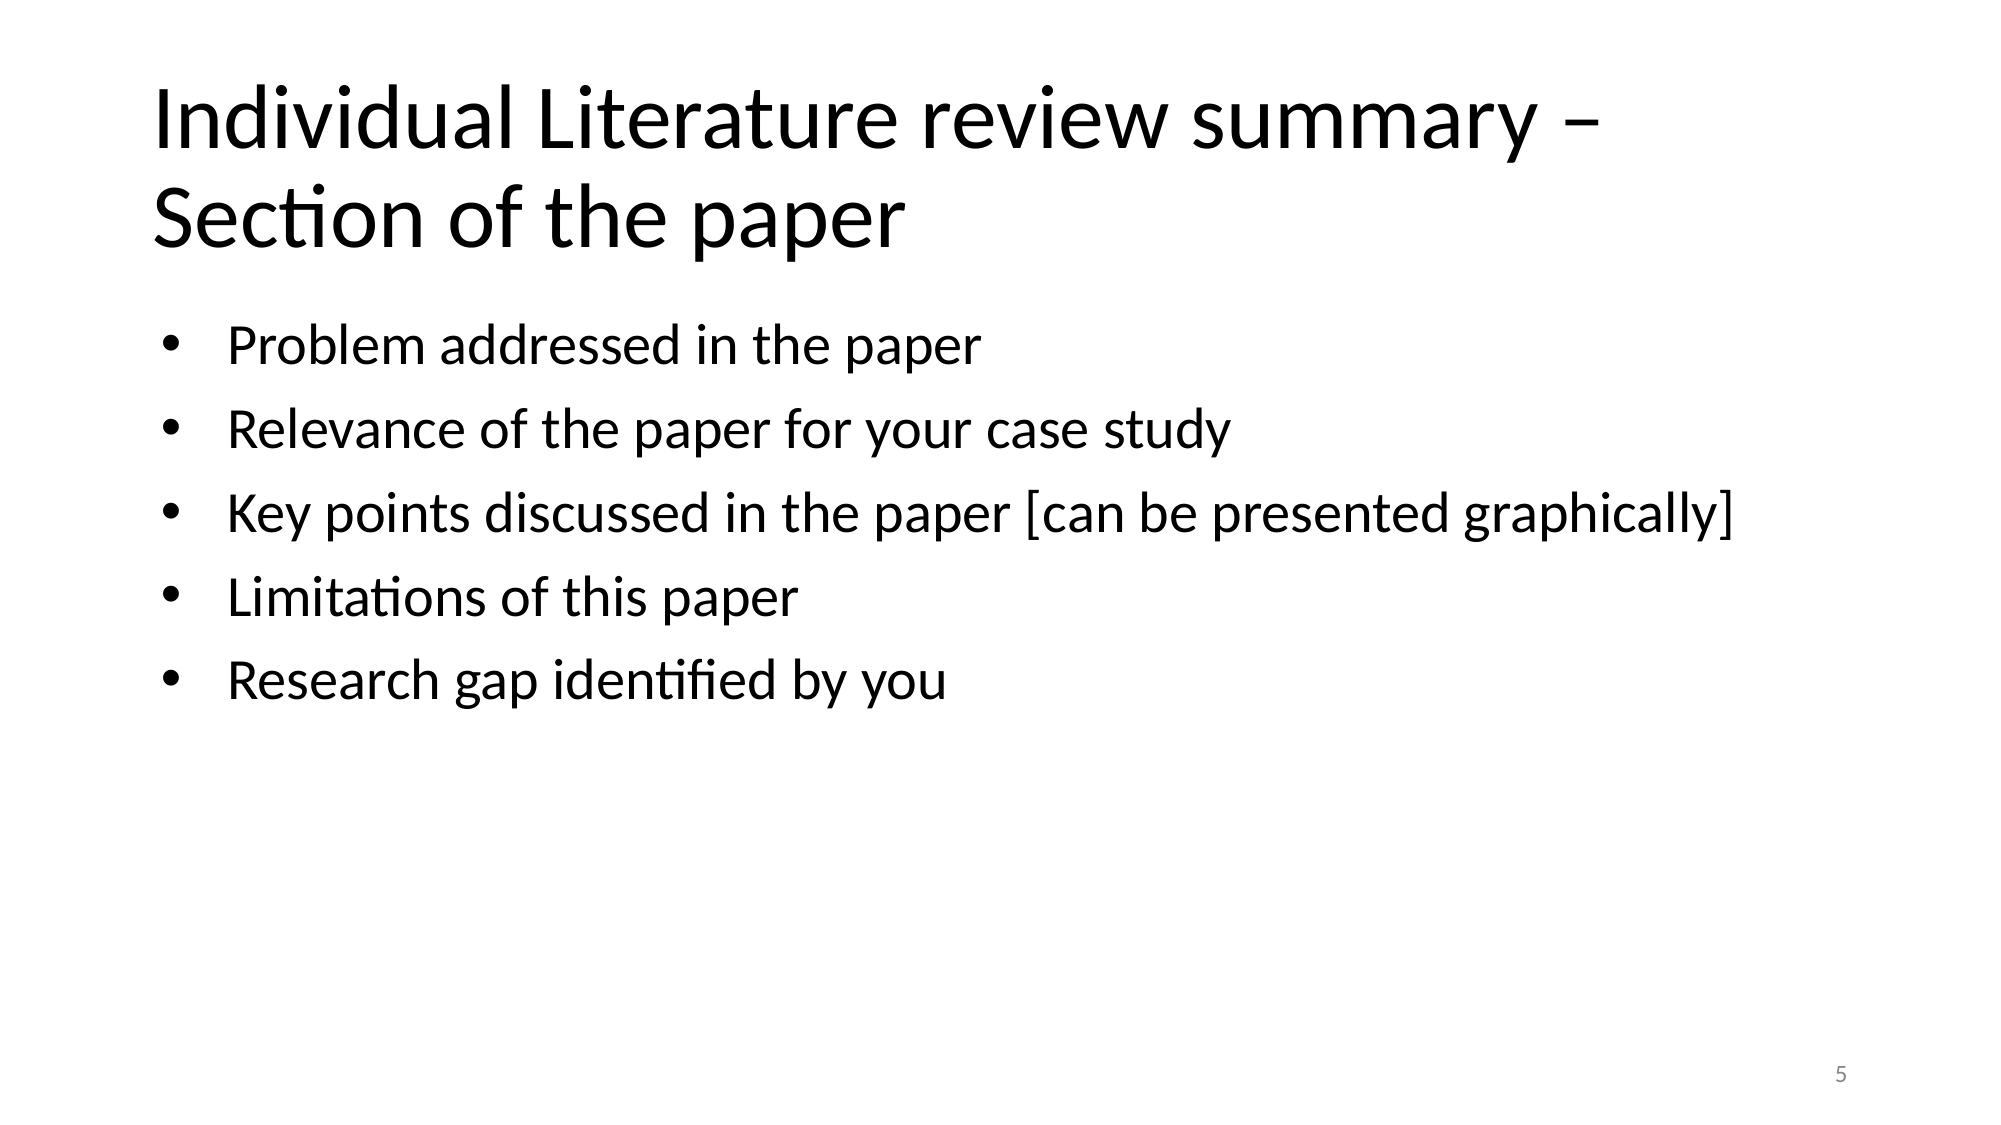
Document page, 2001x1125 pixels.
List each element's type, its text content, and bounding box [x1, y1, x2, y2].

slide_number 5 [1412, 1042, 1863, 1103]
title Individual Literature review summary – Section of the paper [137, 59, 1863, 278]
list Problem addressed in the paper Relevance of the paper for your case study Key points discussed in the paper [can be presented graphically] Limitations of this paper Research gap identified by you [137, 299, 1863, 1014]
